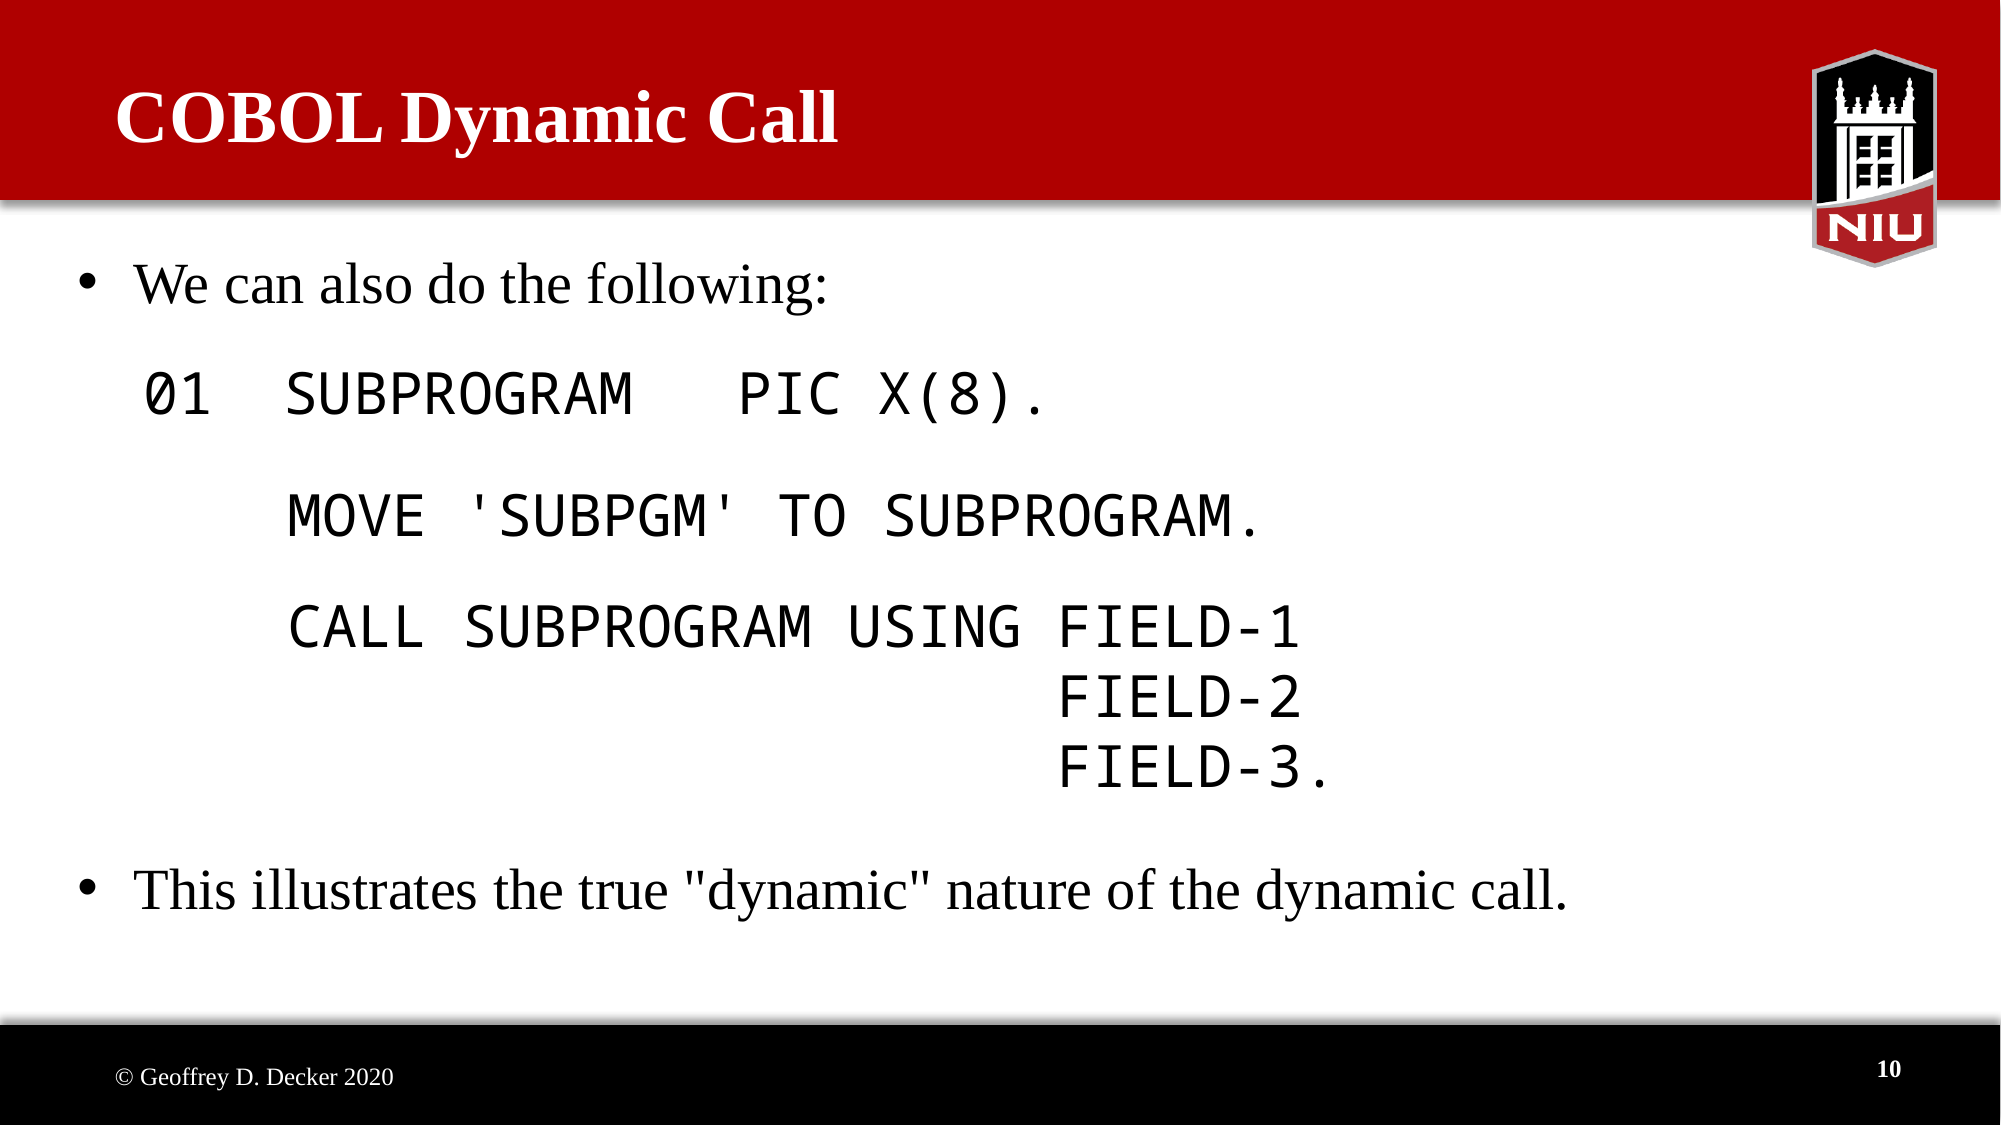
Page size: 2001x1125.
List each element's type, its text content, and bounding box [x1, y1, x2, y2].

slide_number 10 [1616, 1037, 1917, 1098]
footer © Geoffrey D. Decker 2020 [99, 1045, 734, 1105]
picture [1812, 49, 1937, 268]
title COBOL Dynamic Call [99, 24, 1750, 200]
list We can also do the following: 01 SUBPROGRAM PIC X(8). MOVE 'SUBPGM' TO SUBPROGRAM. CALL SUBPROGRAM USING FIELD-1 FIELD-2 FIELD-3. This illustrates the true "dynamic" nature of the dynamic call. [62, 237, 1863, 985]
